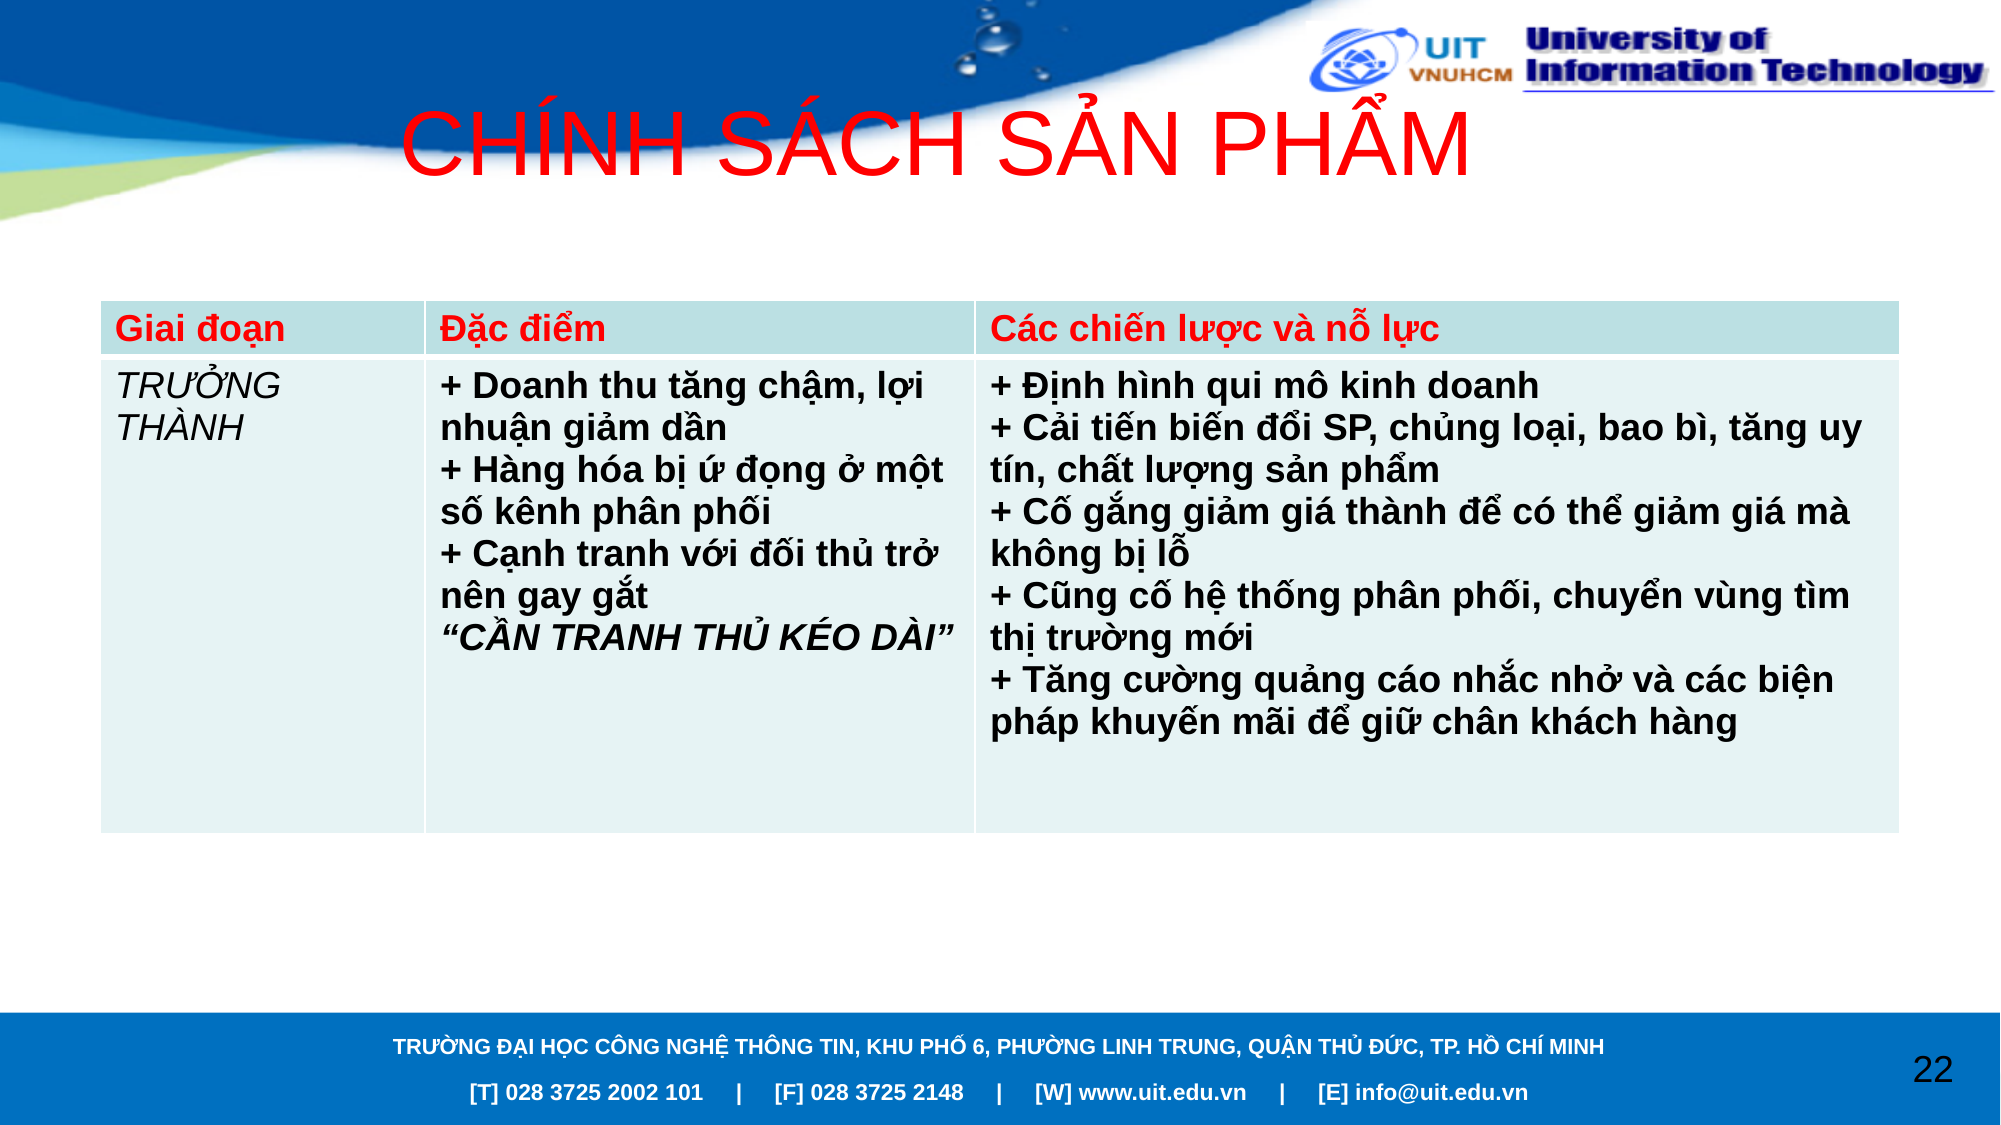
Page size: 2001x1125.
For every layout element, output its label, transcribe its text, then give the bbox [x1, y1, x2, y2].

table_header Giai đoạn [101, 301, 424, 354]
table_cell + Định hình qui mô kinh doanh + Cải tiến biến đổi SP, chủng loại, bao bì, tăng uy tín, chất lượng sản phẩm + Cố gắng giảm giá thành để có thể giảm giá mà không bị lỗ + Cũng cố hệ thống phân phối, chuyển vùng tìm thị trường mới + Tăng cường quảng cáo nhắc nhở và các biện pháp khuyến mãi để giữ chân khách hàng [976, 360, 1899, 833]
title CHÍNH SÁCH SẢN PHẨM [99, 45, 1900, 233]
table_cell TRƯỞNG THÀNH [101, 360, 424, 833]
picture [0, 0, 2001, 1125]
table_cell + Doanh thu tăng chậm, lợi nhuận giảm dần + Hàng hóa bị ứ đọng ở một số kênh phân phối + Cạnh tranh với đối thủ trở nên gay gắt “CẦN TRANH THỦ KÉO DÀI” [426, 360, 974, 833]
table_header Đặc điểm [426, 301, 974, 354]
table_header Các chiến lược và nỗ lực [976, 301, 1899, 354]
